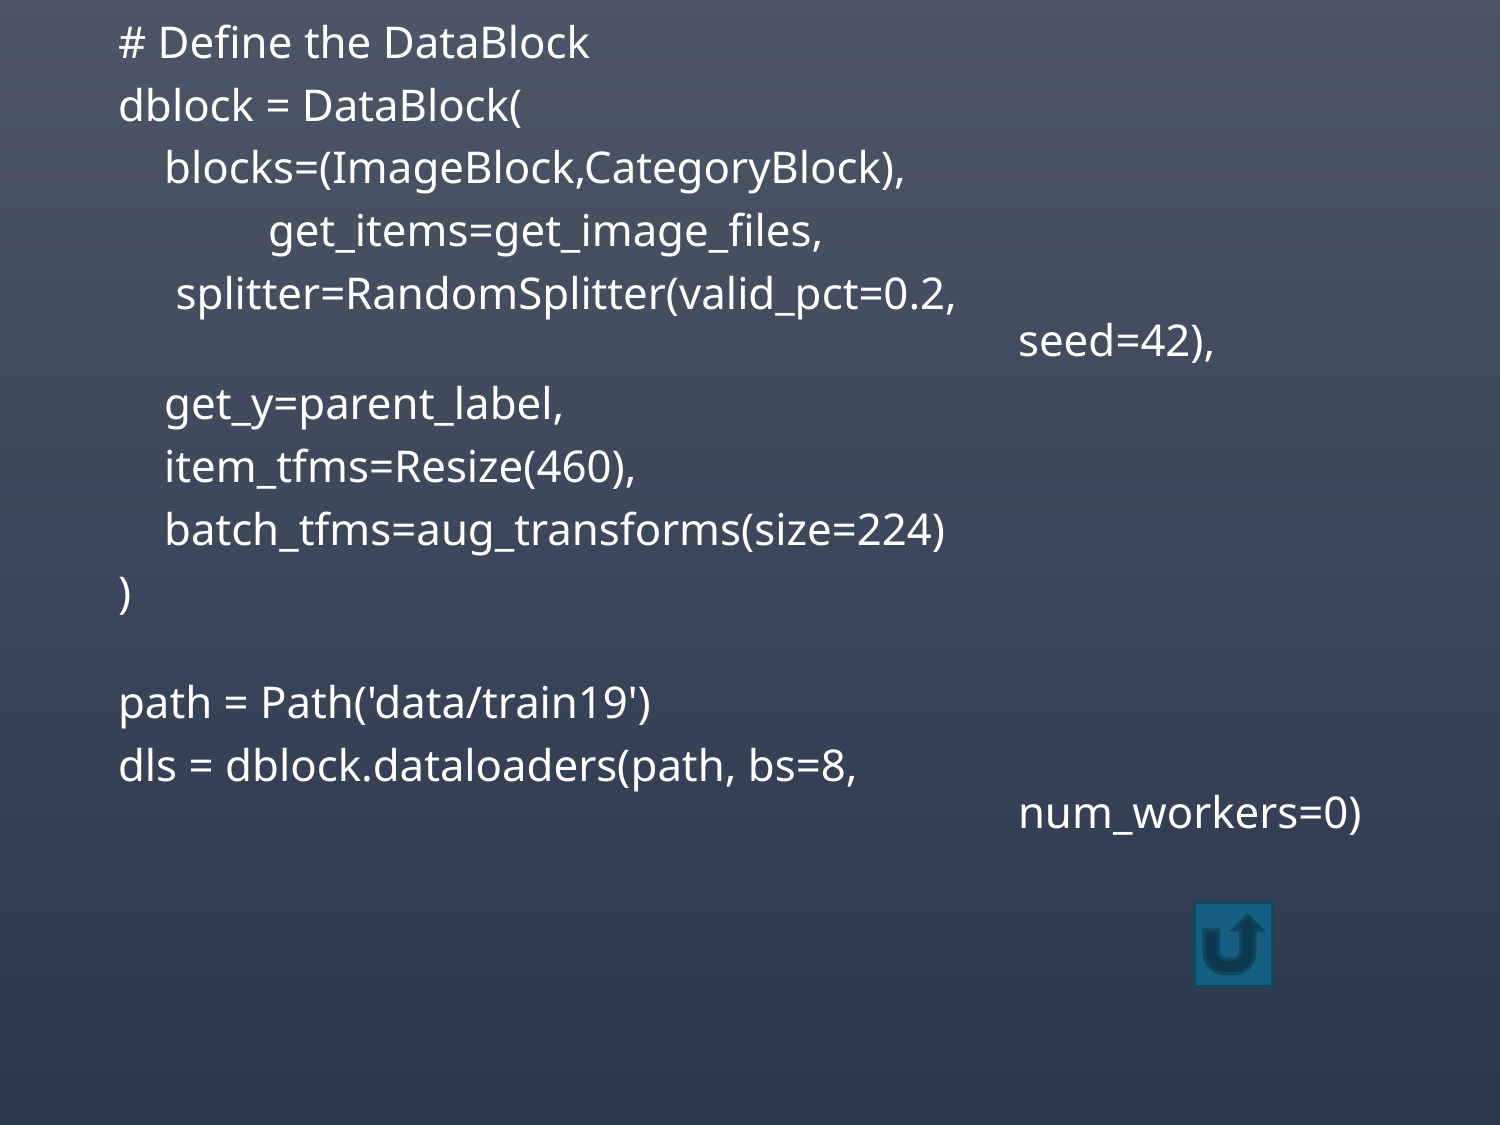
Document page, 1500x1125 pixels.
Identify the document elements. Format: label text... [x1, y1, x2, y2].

list # Define the DataBlock dblock = DataBlock( blocks=(ImageBlock,CategoryBlock), get_items=get_image_files, splitter=RandomSplitter(valid_pct=0.2, seed=42), get_y=parent_label, item_tfms=Resize(460), batch_tfms=aug_transforms(size=224) ) path = Path('data/train19') dls = dblock.dataloaders(path, bs=8, num_workers=0) [103, 12, 1397, 1106]
text_box [1193, 901, 1274, 988]
